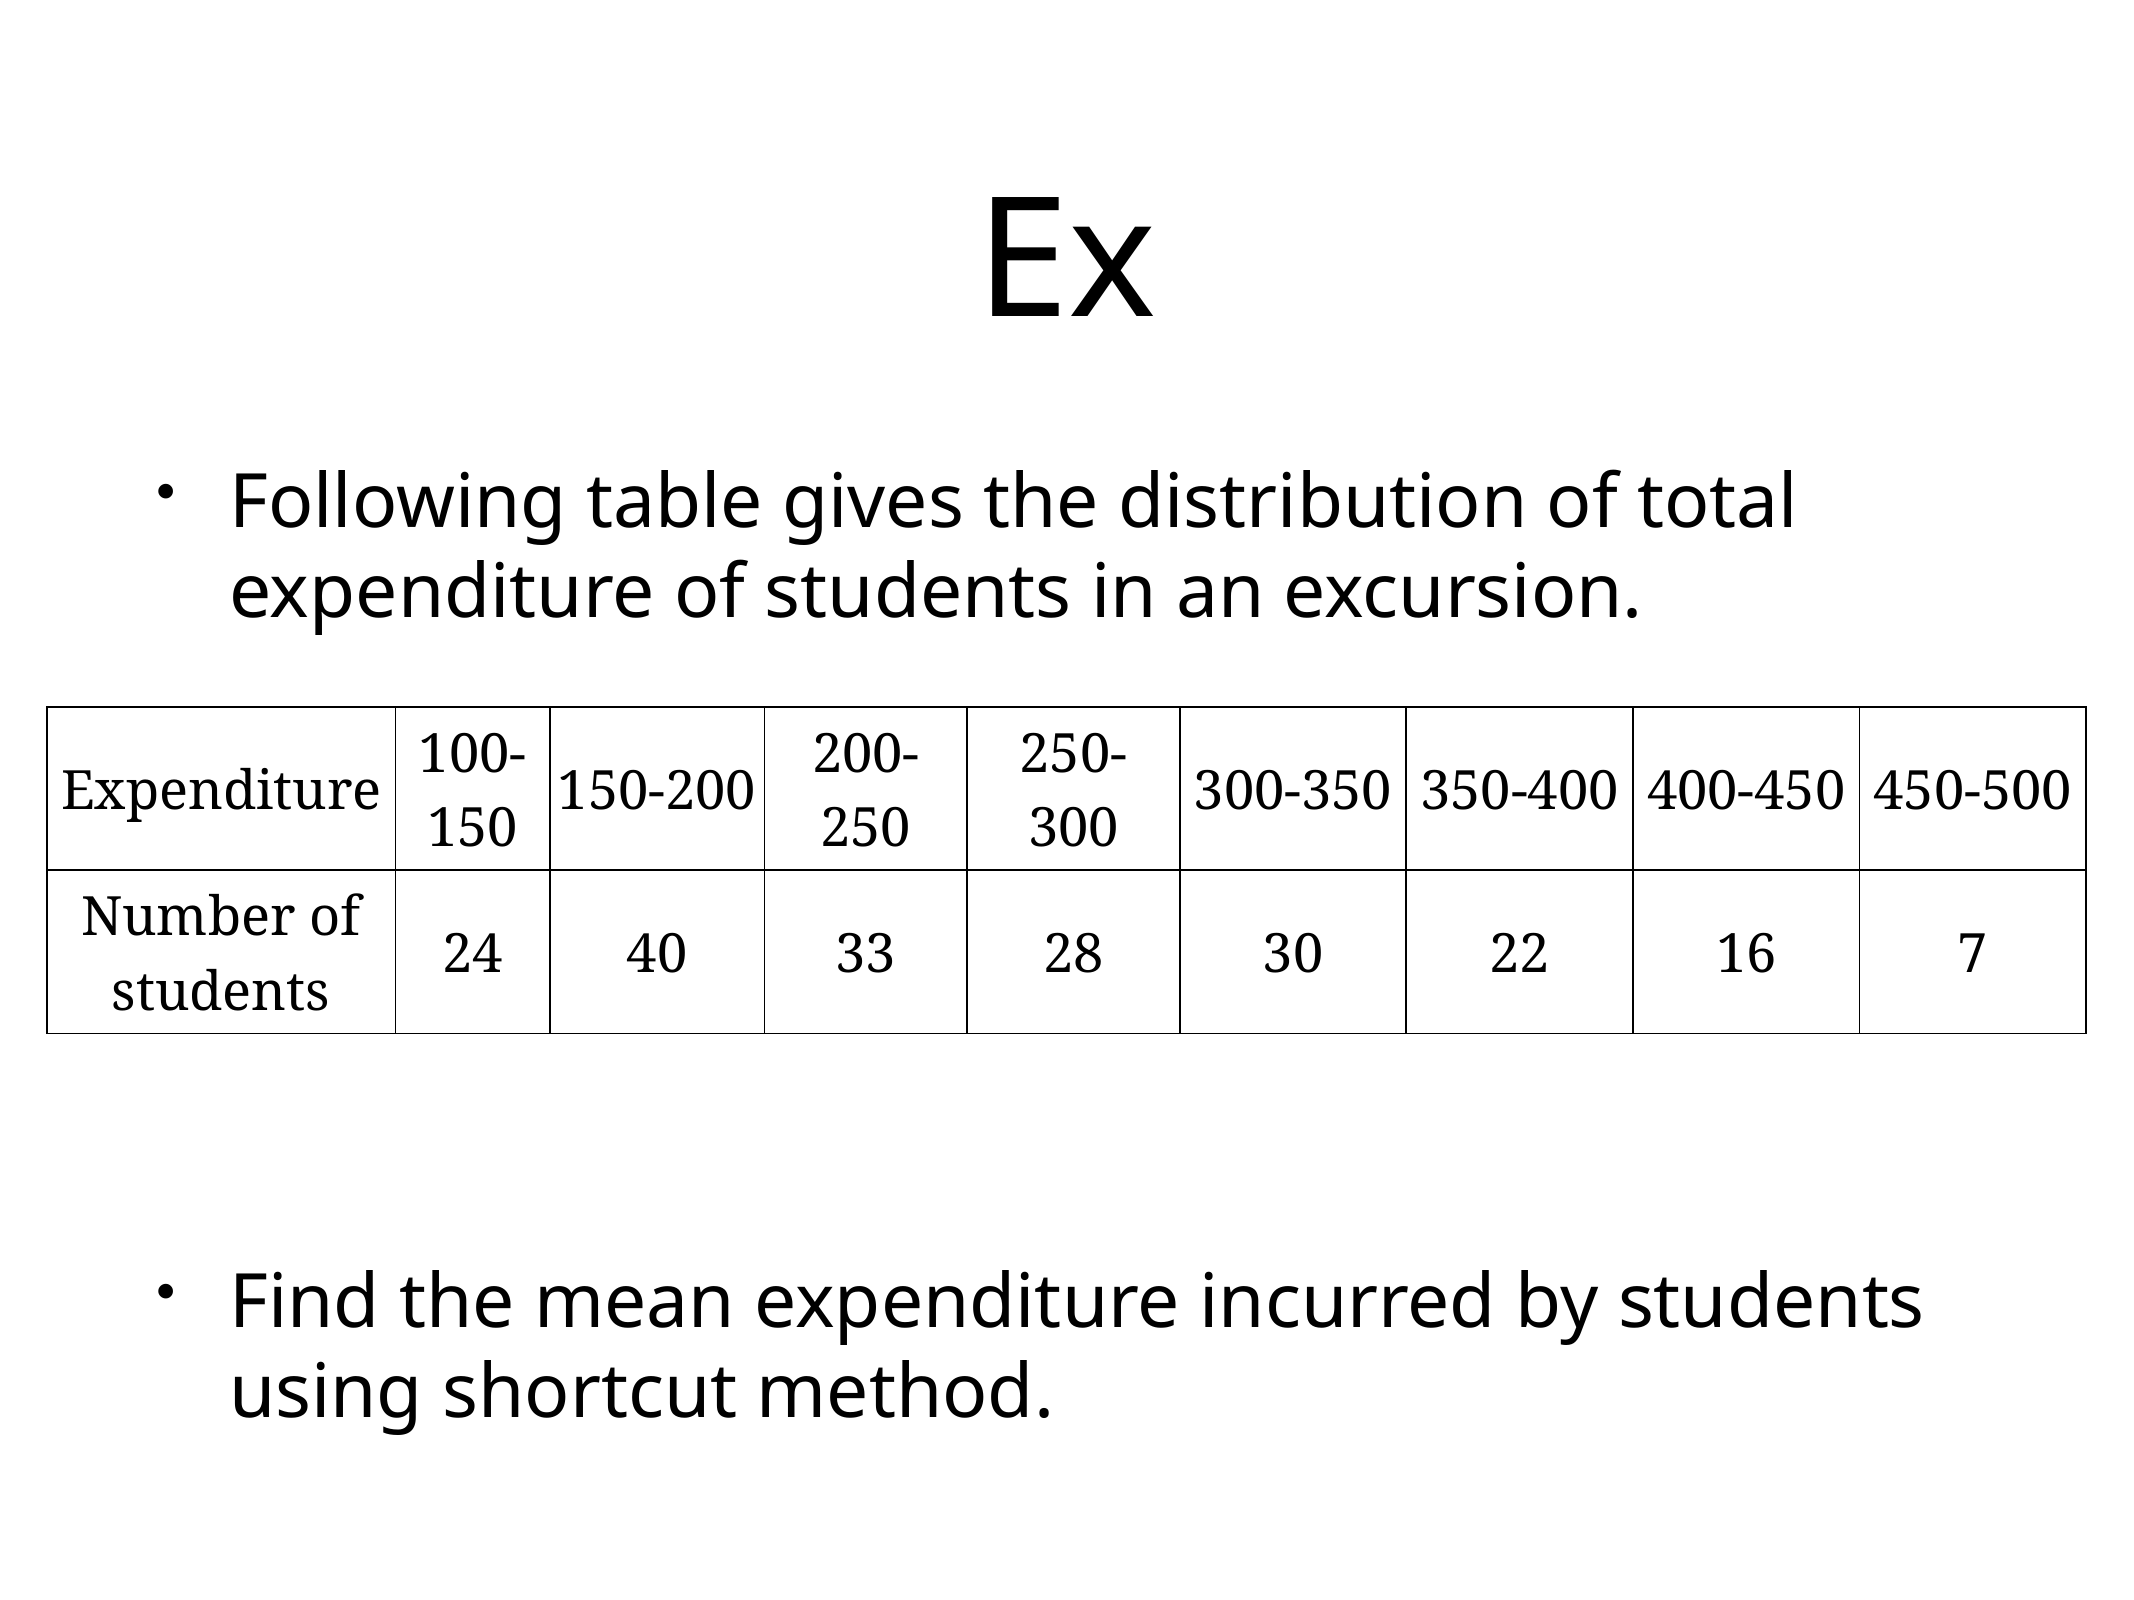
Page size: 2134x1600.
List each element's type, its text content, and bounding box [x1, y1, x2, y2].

table_cell 7 [1860, 871, 2085, 1033]
table_header 200-250 [765, 708, 966, 869]
list Following table gives the distribution of total expenditure of students in an excursion. Find the mean expenditure incurred by students using shortcut method. [155, 426, 1978, 706]
table_cell 16 [1634, 871, 1859, 1033]
table_cell 40 [551, 871, 764, 1033]
table_cell 24 [396, 871, 549, 1033]
table_header 450-500 [1860, 708, 2085, 869]
table_header 100-150 [396, 708, 549, 869]
table_cell 22 [1407, 871, 1632, 1033]
table_cell Number of students [48, 871, 395, 1033]
table_header 300-350 [1181, 708, 1405, 869]
list Following table gives the distribution of total expenditure of students in an excursion. Find the mean expenditure incurred by students using shortcut method. [155, 1034, 1978, 1459]
table_header 250-300 [968, 708, 1179, 869]
table_cell 28 [968, 871, 1179, 1033]
table_header Expenditure [48, 708, 395, 869]
title Ex [155, 72, 1978, 426]
table_cell 33 [765, 871, 966, 1033]
table_header 350-400 [1407, 708, 1632, 869]
table_cell 30 [1181, 871, 1405, 1033]
table_header 150-200 [551, 708, 764, 869]
table_header 400-450 [1634, 708, 1859, 869]
